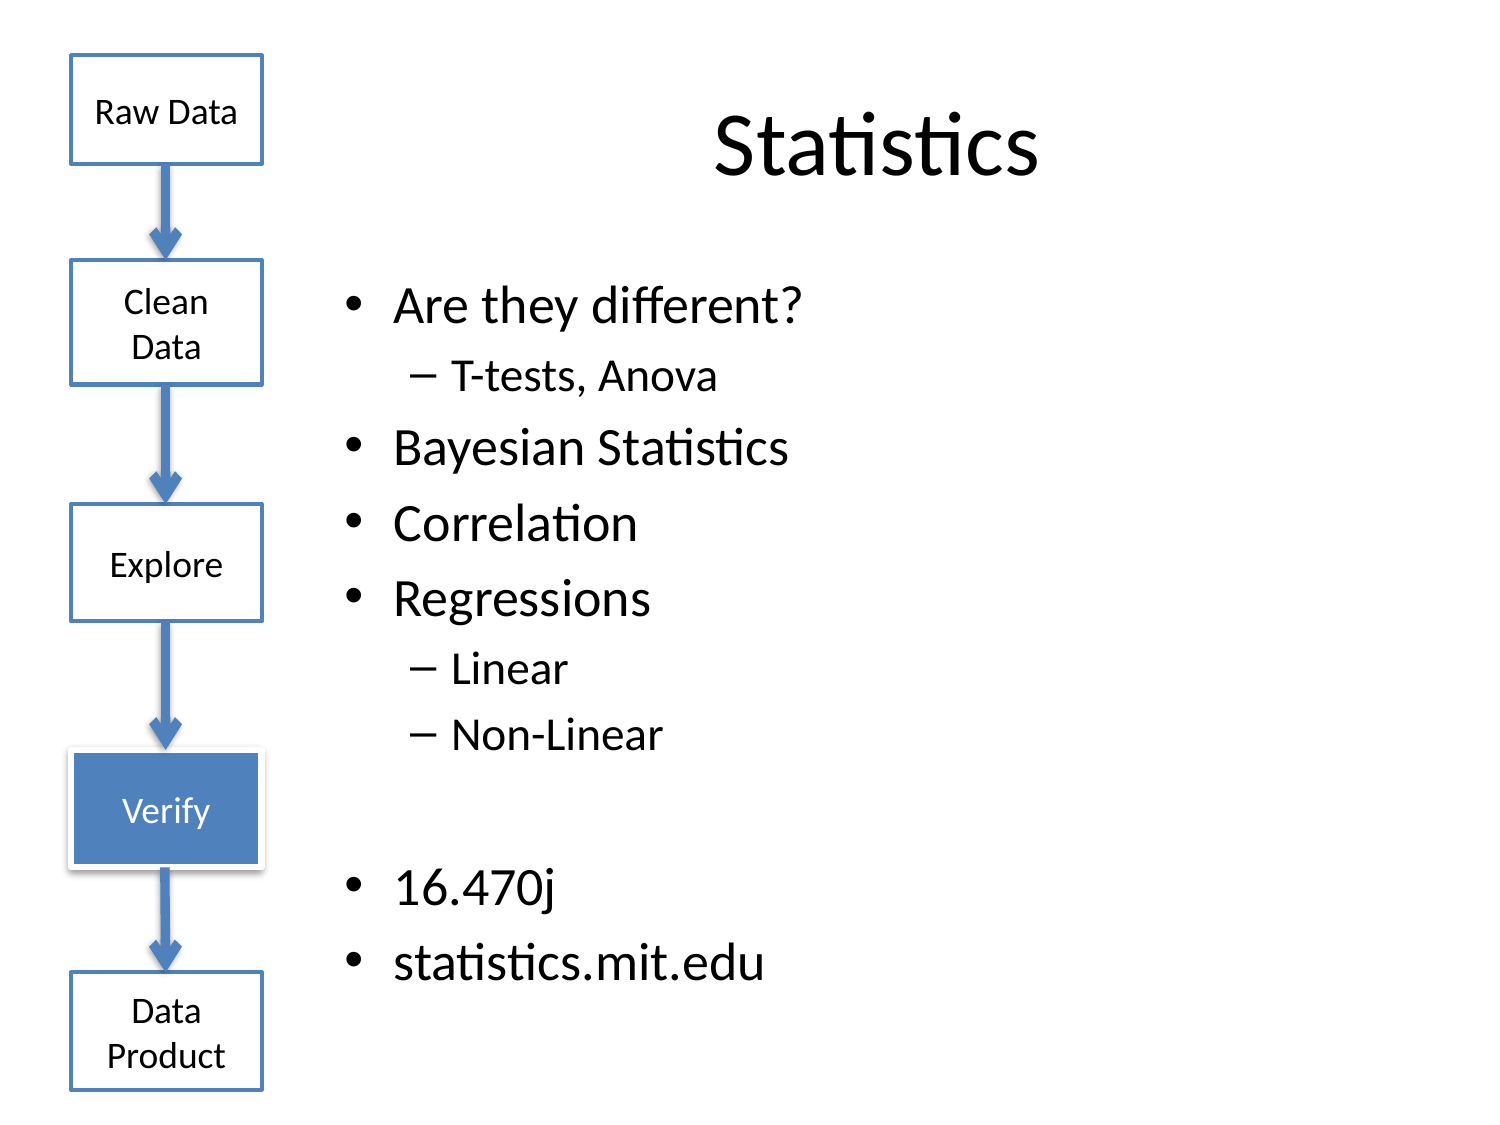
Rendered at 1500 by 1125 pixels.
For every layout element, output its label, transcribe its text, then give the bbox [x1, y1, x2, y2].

text_box Clean Data [69, 258, 264, 387]
text_box Data Product [69, 970, 264, 1092]
text_box Explore [69, 502, 264, 623]
list Are they different? T-tests, Anova Bayesian Statistics Correlation Regressions Linear Non-Linear 16.470j statistics.mit.edu [329, 262, 1425, 1005]
text_box Raw Data [69, 53, 264, 166]
text_box Verify [68, 747, 265, 870]
title Statistics [329, 45, 1425, 233]
